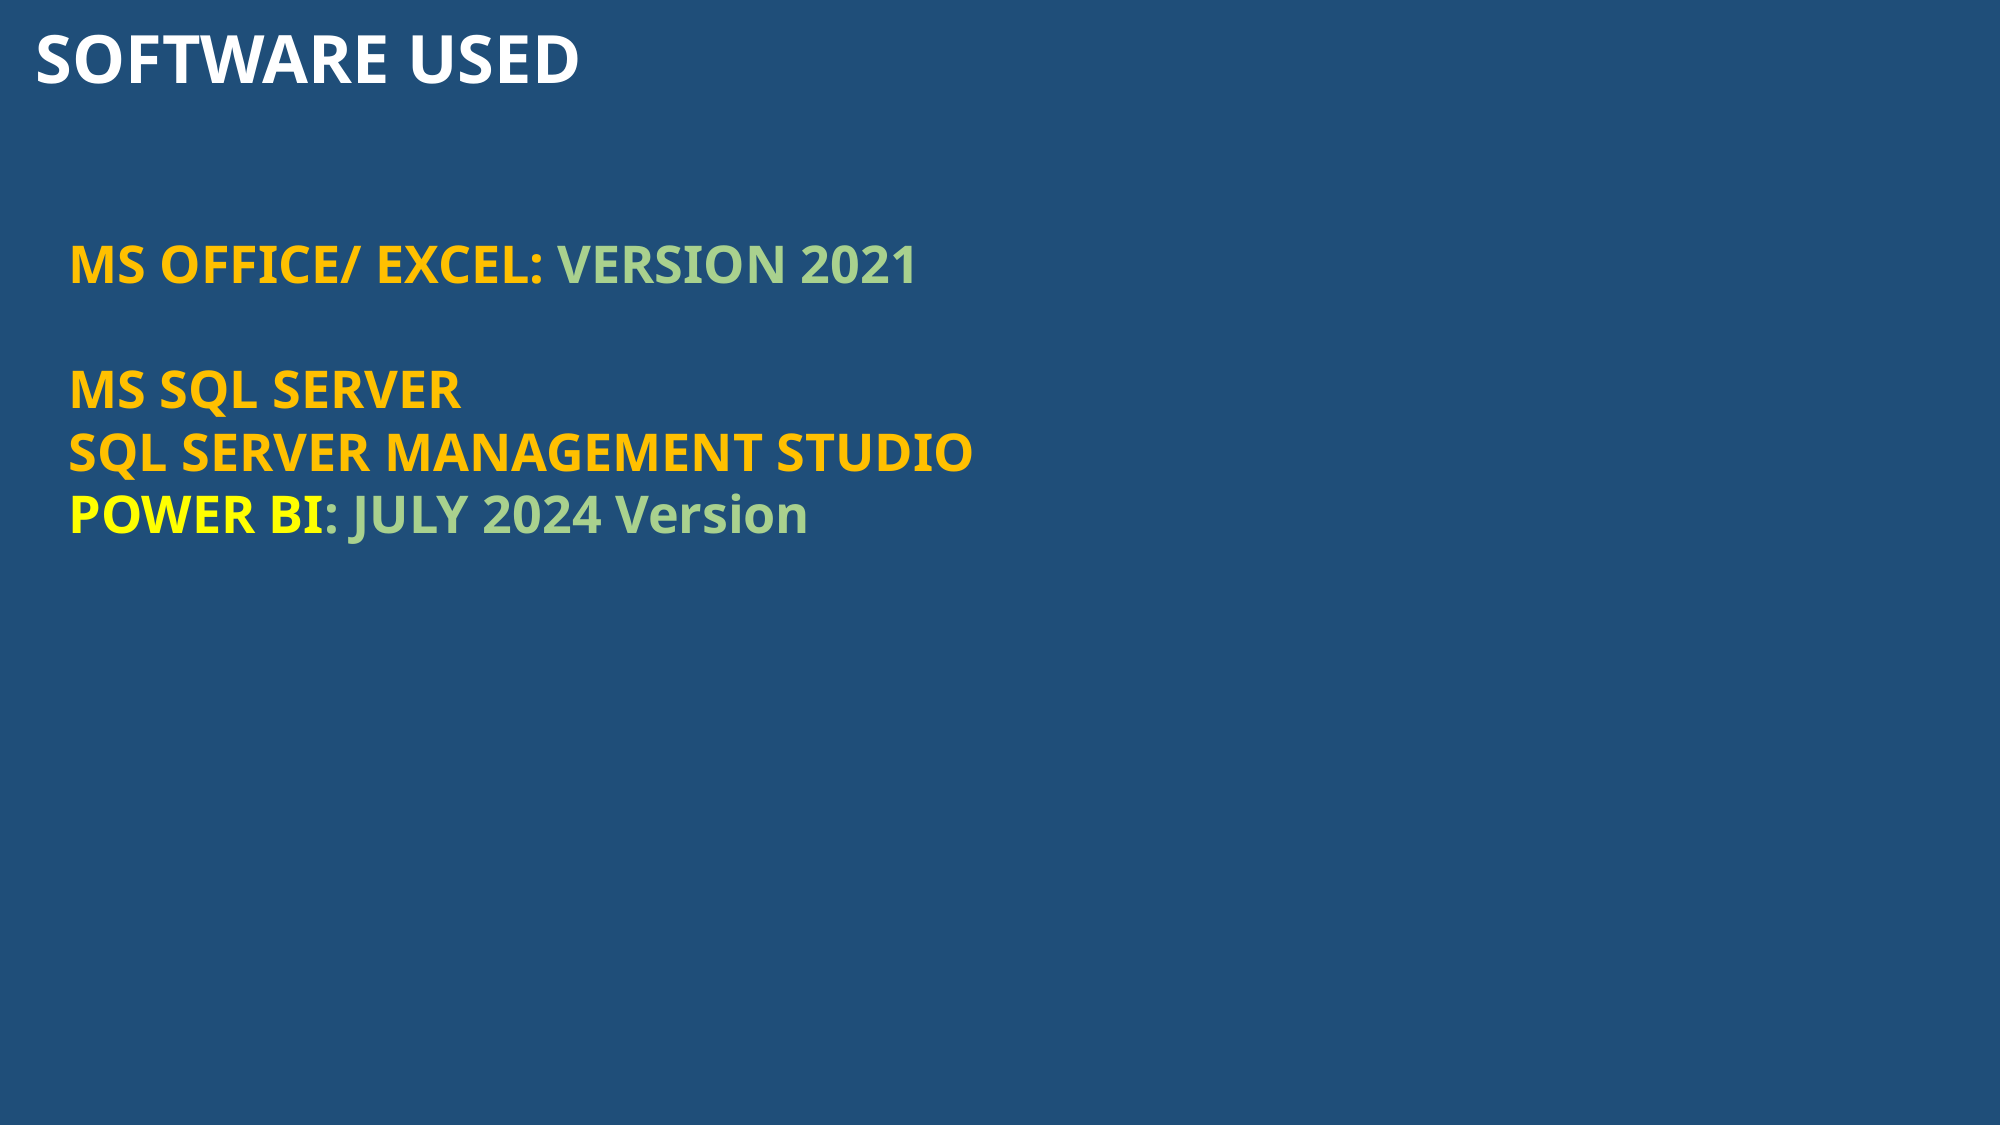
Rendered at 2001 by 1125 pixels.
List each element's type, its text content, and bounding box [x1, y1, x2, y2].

text_box SOFTWARE USED [20, 9, 1563, 104]
text_box MS OFFICE/ EXCEL: VERSION 2021 MS SQL SERVER SQL SERVER MANAGEMENT STUDIO POWER BI: JULY 2024 Version [53, 224, 1473, 552]
